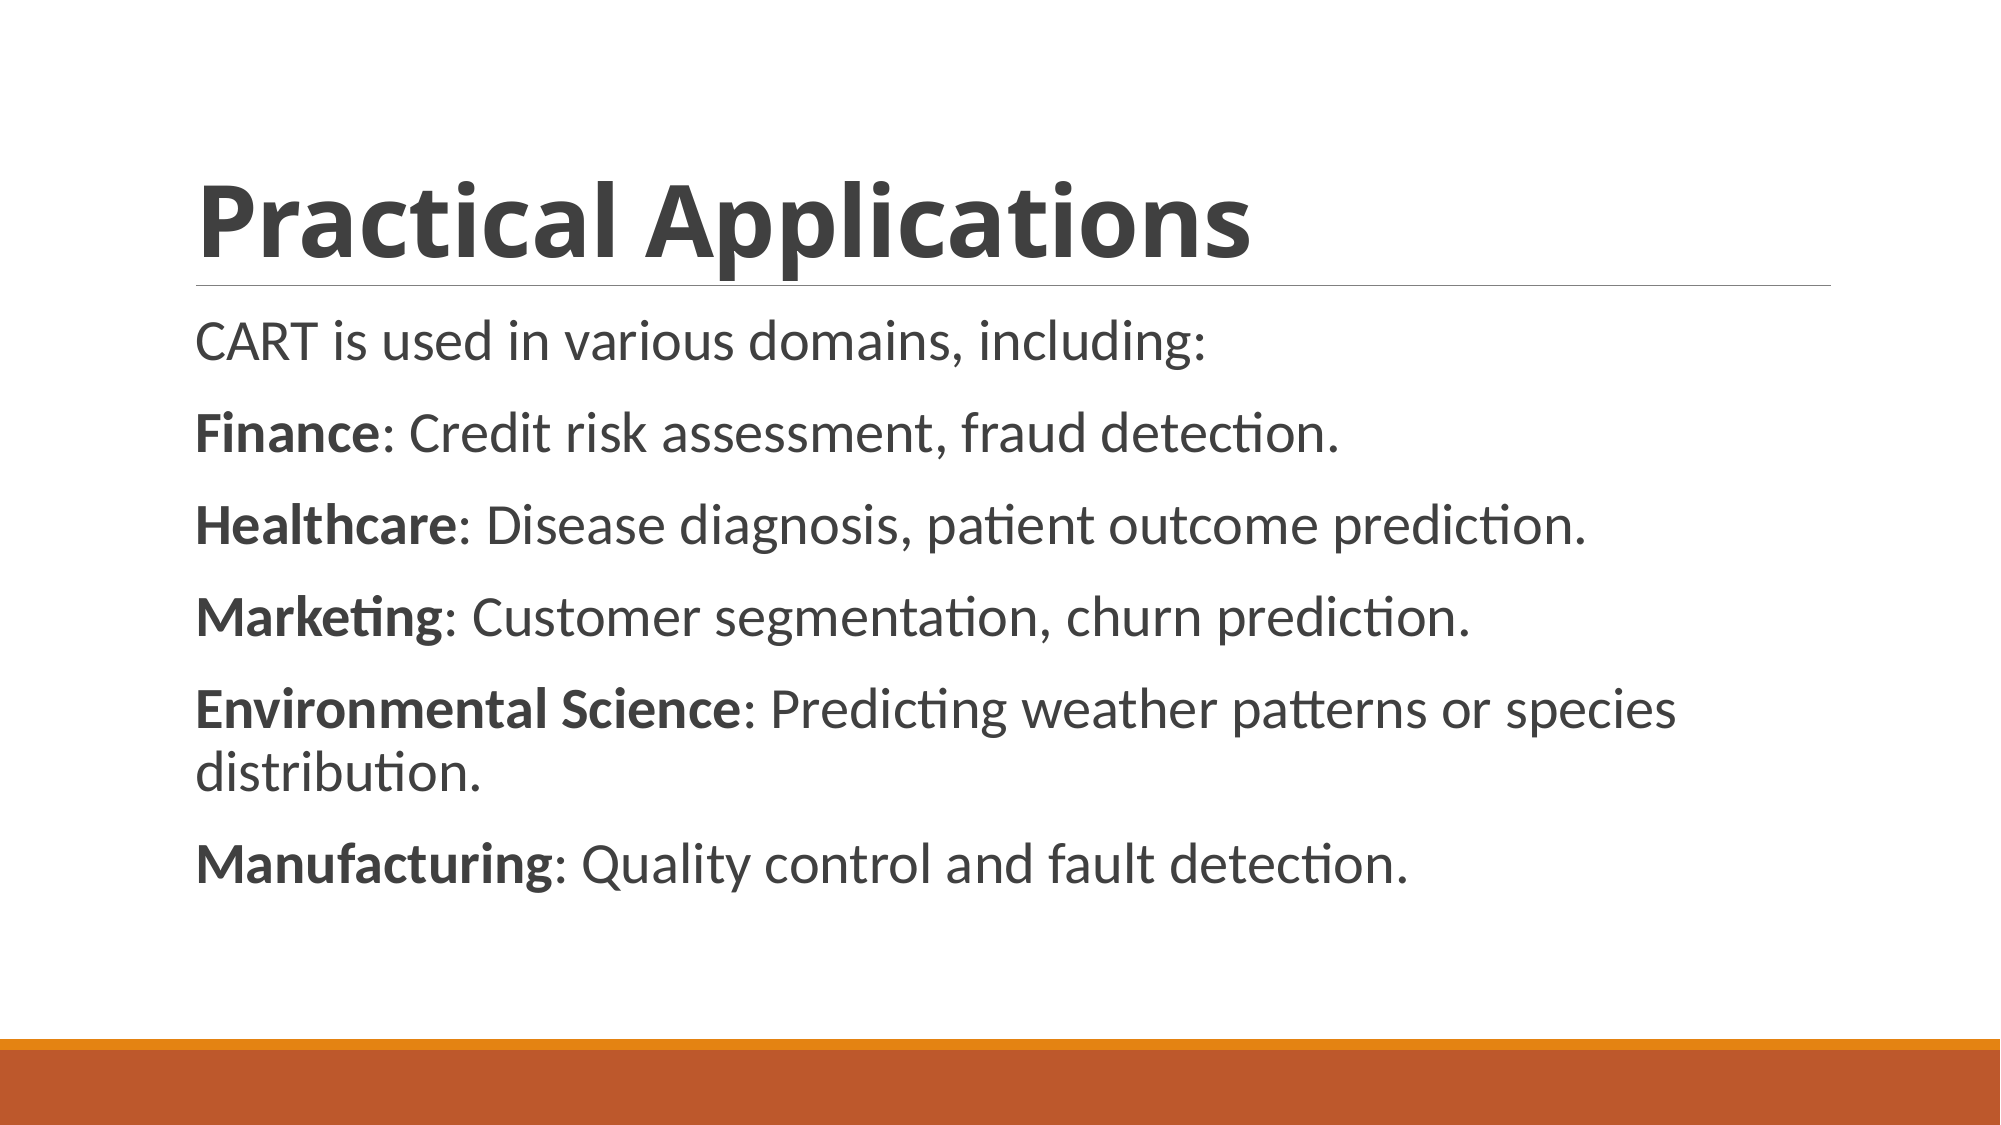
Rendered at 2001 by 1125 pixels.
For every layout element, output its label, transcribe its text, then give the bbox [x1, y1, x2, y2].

list CART is used in various domains, including: Finance: Credit risk assessment, fraud detection. Healthcare: Disease diagnosis, patient outcome prediction. Marketing: Customer segmentation, churn prediction. Environmental Science: Predicting weather patterns or species distribution. Manufacturing: Quality control and fault detection. [180, 302, 1830, 963]
title Practical Applications [180, 47, 1830, 285]
